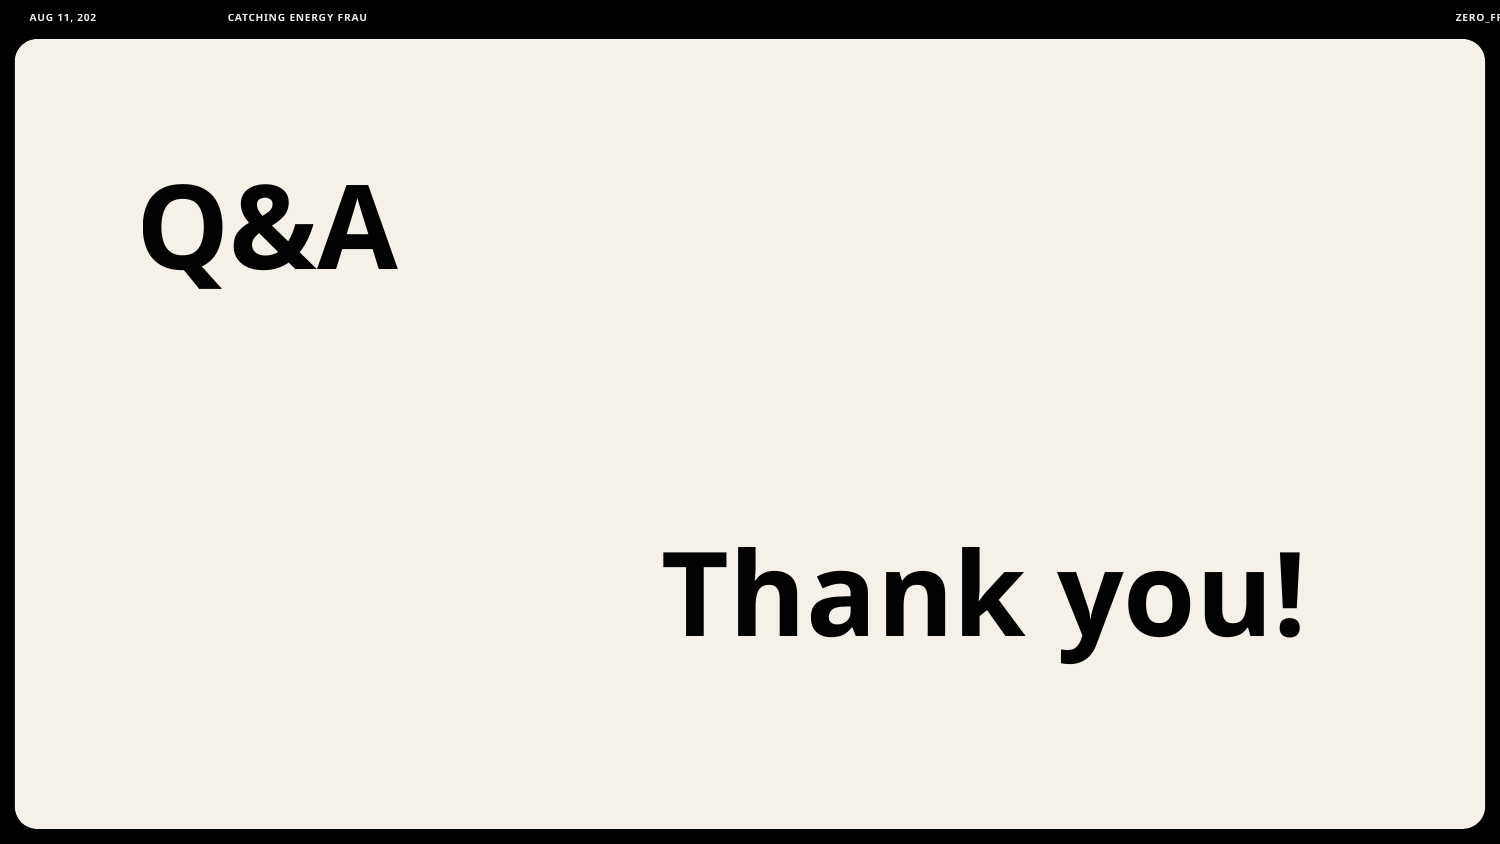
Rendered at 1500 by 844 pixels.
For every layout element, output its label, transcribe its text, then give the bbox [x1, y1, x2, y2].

text_box [14, 39, 1486, 829]
text_box ZERO_FRAUD_AI [1391, 12, 1500, 24]
text_box AUG 11, 2025 [14, 12, 161, 24]
text_box Q&A [121, 164, 972, 293]
text_box Thank you! [646, 530, 1497, 660]
text_box CATCHING ENERGY FRAUDS [213, 12, 443, 24]
